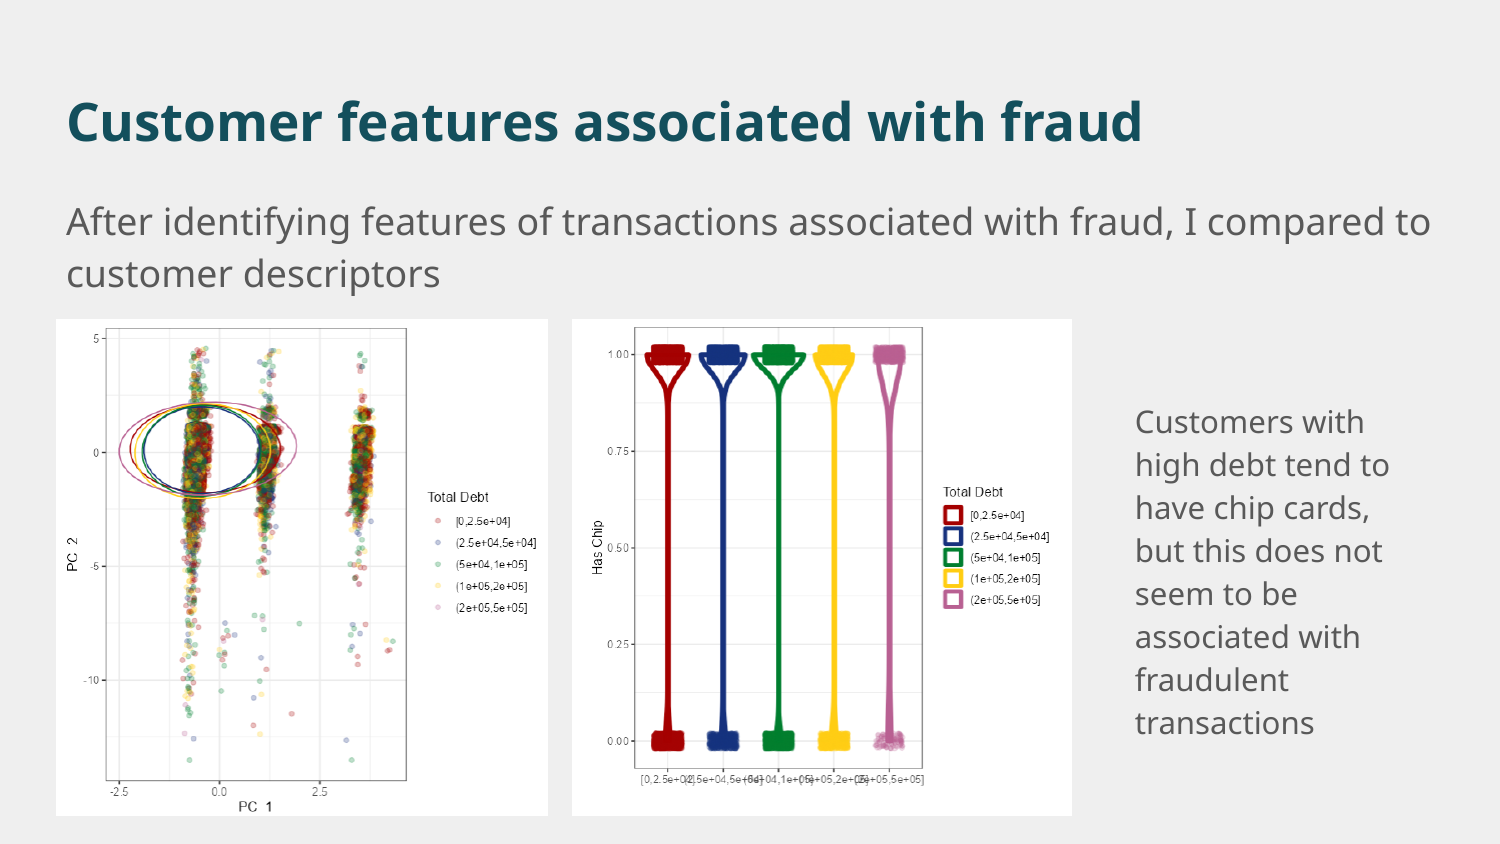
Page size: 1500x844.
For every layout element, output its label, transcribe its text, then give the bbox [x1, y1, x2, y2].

picture [572, 318, 1073, 817]
picture [56, 318, 548, 817]
title Customer features associated with fraud [51, 72, 1449, 167]
list Customers with high debt tend to have chip cards, but this does not seem to be associated with fraudulent transactions [1120, 381, 1434, 770]
list After identifying features of transactions associated with fraud, I compared to customer descriptors [51, 176, 1449, 737]
